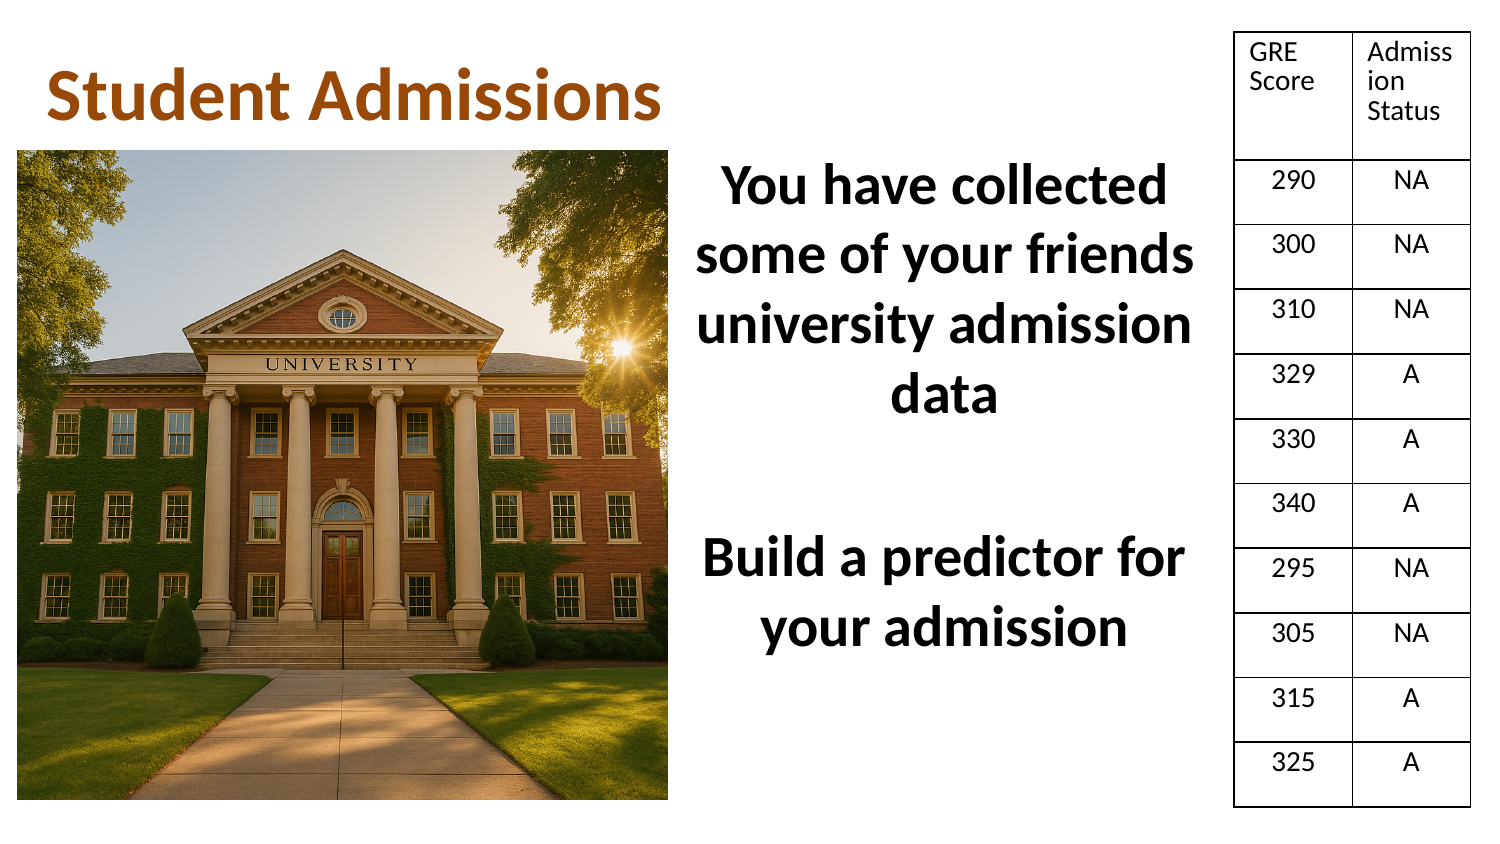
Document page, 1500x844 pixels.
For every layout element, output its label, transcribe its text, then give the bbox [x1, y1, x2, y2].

picture [17, 149, 668, 801]
table_cell A [1353, 355, 1470, 418]
list You have collected some of your friends university admission data Build a predictor for your admission [679, 138, 1211, 767]
table_cell A [1353, 678, 1470, 741]
table_cell 340 [1235, 484, 1352, 547]
table_cell 305 [1235, 614, 1352, 677]
table_cell 295 [1235, 549, 1352, 612]
table_cell 315 [1235, 678, 1352, 741]
table_cell 329 [1235, 355, 1352, 418]
table_cell NA [1353, 225, 1470, 288]
table_cell NA [1353, 614, 1470, 677]
table_header GRE Score [1235, 33, 1352, 159]
table_header Admission Status [1353, 33, 1470, 159]
table_cell 300 [1235, 225, 1352, 288]
table_cell A [1353, 743, 1470, 806]
table_cell 325 [1235, 743, 1352, 806]
title Student Admissions [29, 20, 681, 161]
table_cell NA [1353, 549, 1470, 612]
table_cell 330 [1235, 420, 1352, 483]
table_cell NA [1353, 290, 1470, 353]
table_cell 310 [1235, 290, 1352, 353]
table_cell A [1353, 484, 1470, 547]
table_cell 290 [1235, 161, 1352, 224]
table_cell A [1353, 420, 1470, 483]
table_cell NA [1353, 161, 1470, 224]
